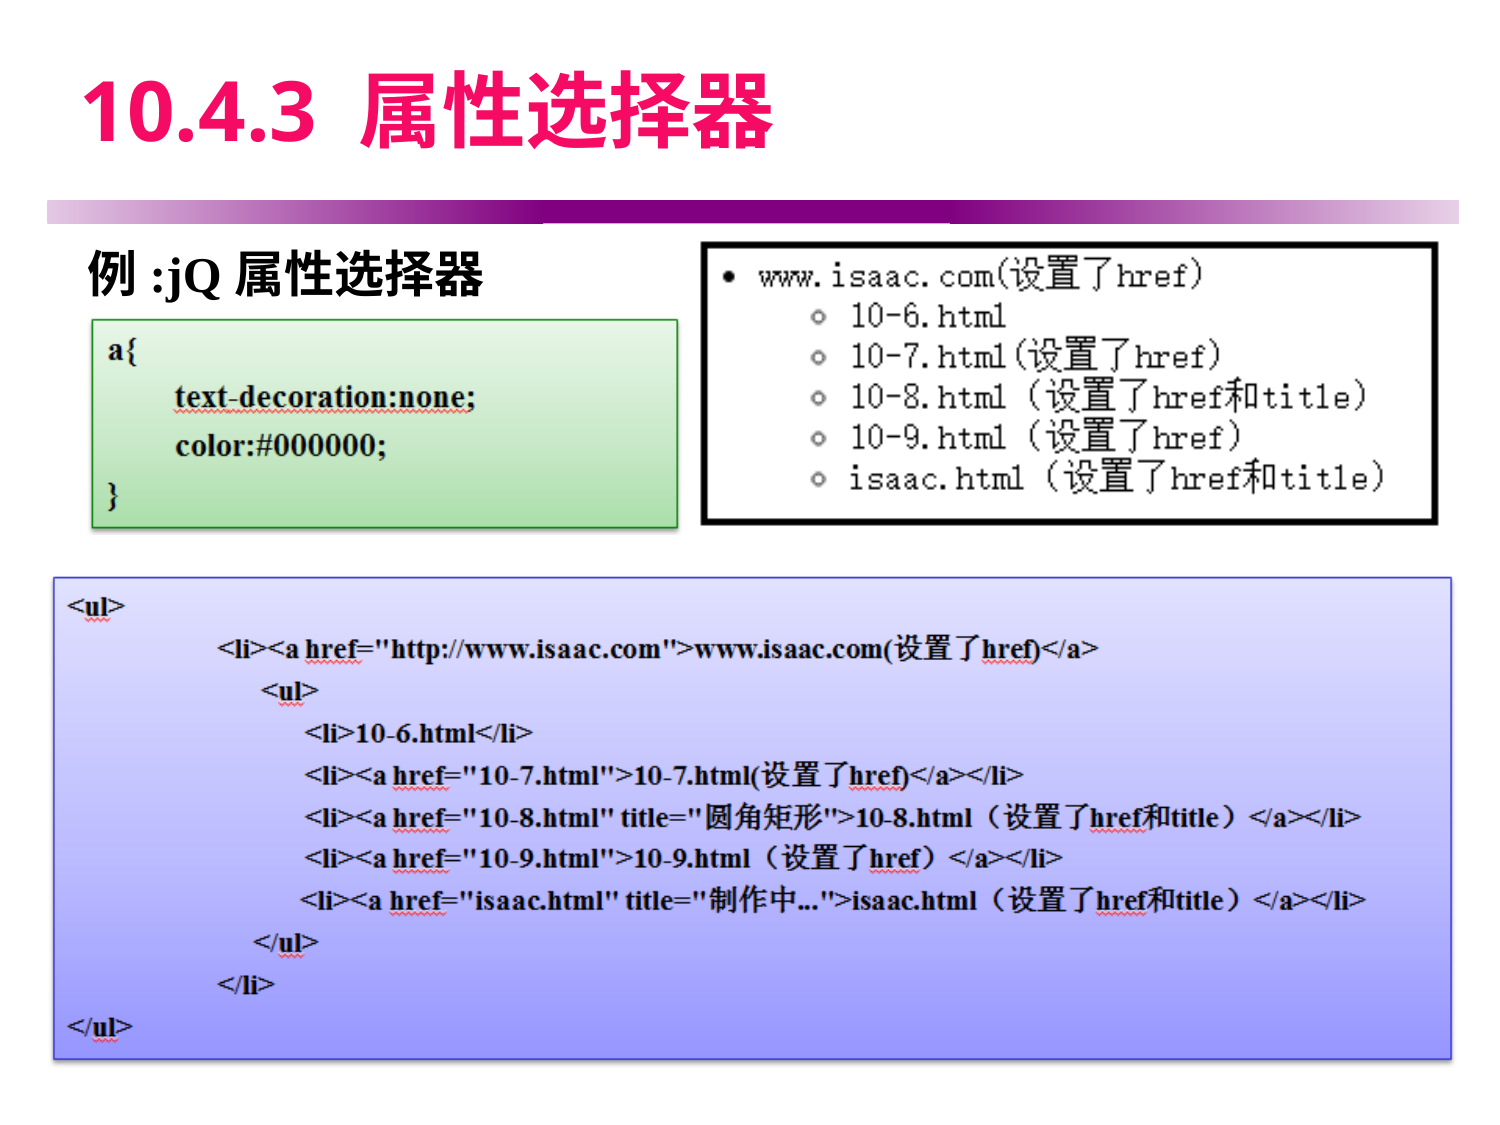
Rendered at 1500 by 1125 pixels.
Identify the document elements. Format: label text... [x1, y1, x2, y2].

title 10.4.3 属性选择器 [64, 24, 1424, 193]
picture [44, 574, 1461, 1069]
text_box 例:jQ属性选择器 [72, 222, 499, 310]
picture [84, 231, 1459, 535]
